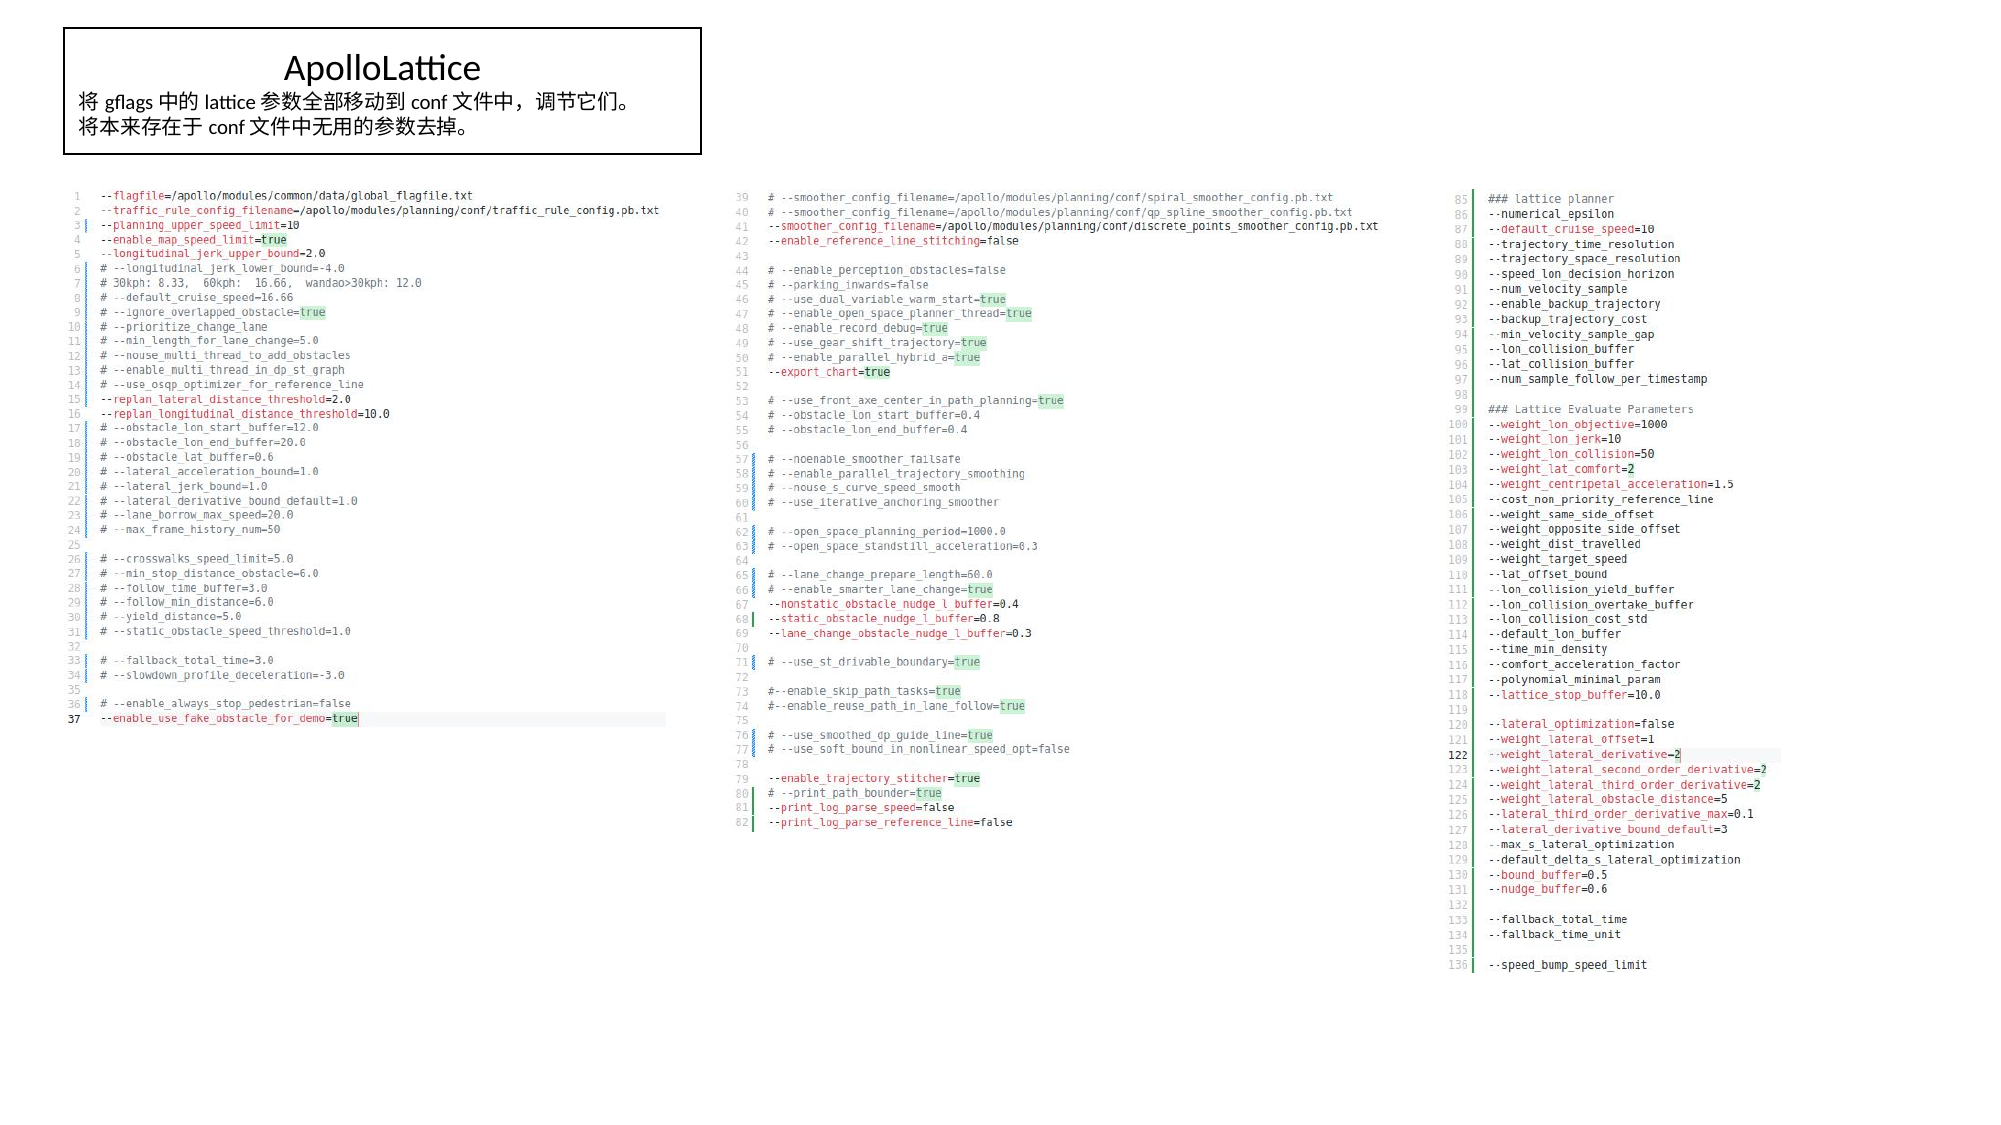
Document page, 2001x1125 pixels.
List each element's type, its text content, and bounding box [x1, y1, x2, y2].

picture [64, 189, 666, 728]
text_box ApolloLattice 将gflags中的lattice参数全部移动到conf文件中，调节它们。 将本来存在于conf文件中无用的参数去掉。 [63, 27, 702, 155]
picture [1446, 189, 1781, 973]
picture [729, 189, 1383, 832]
